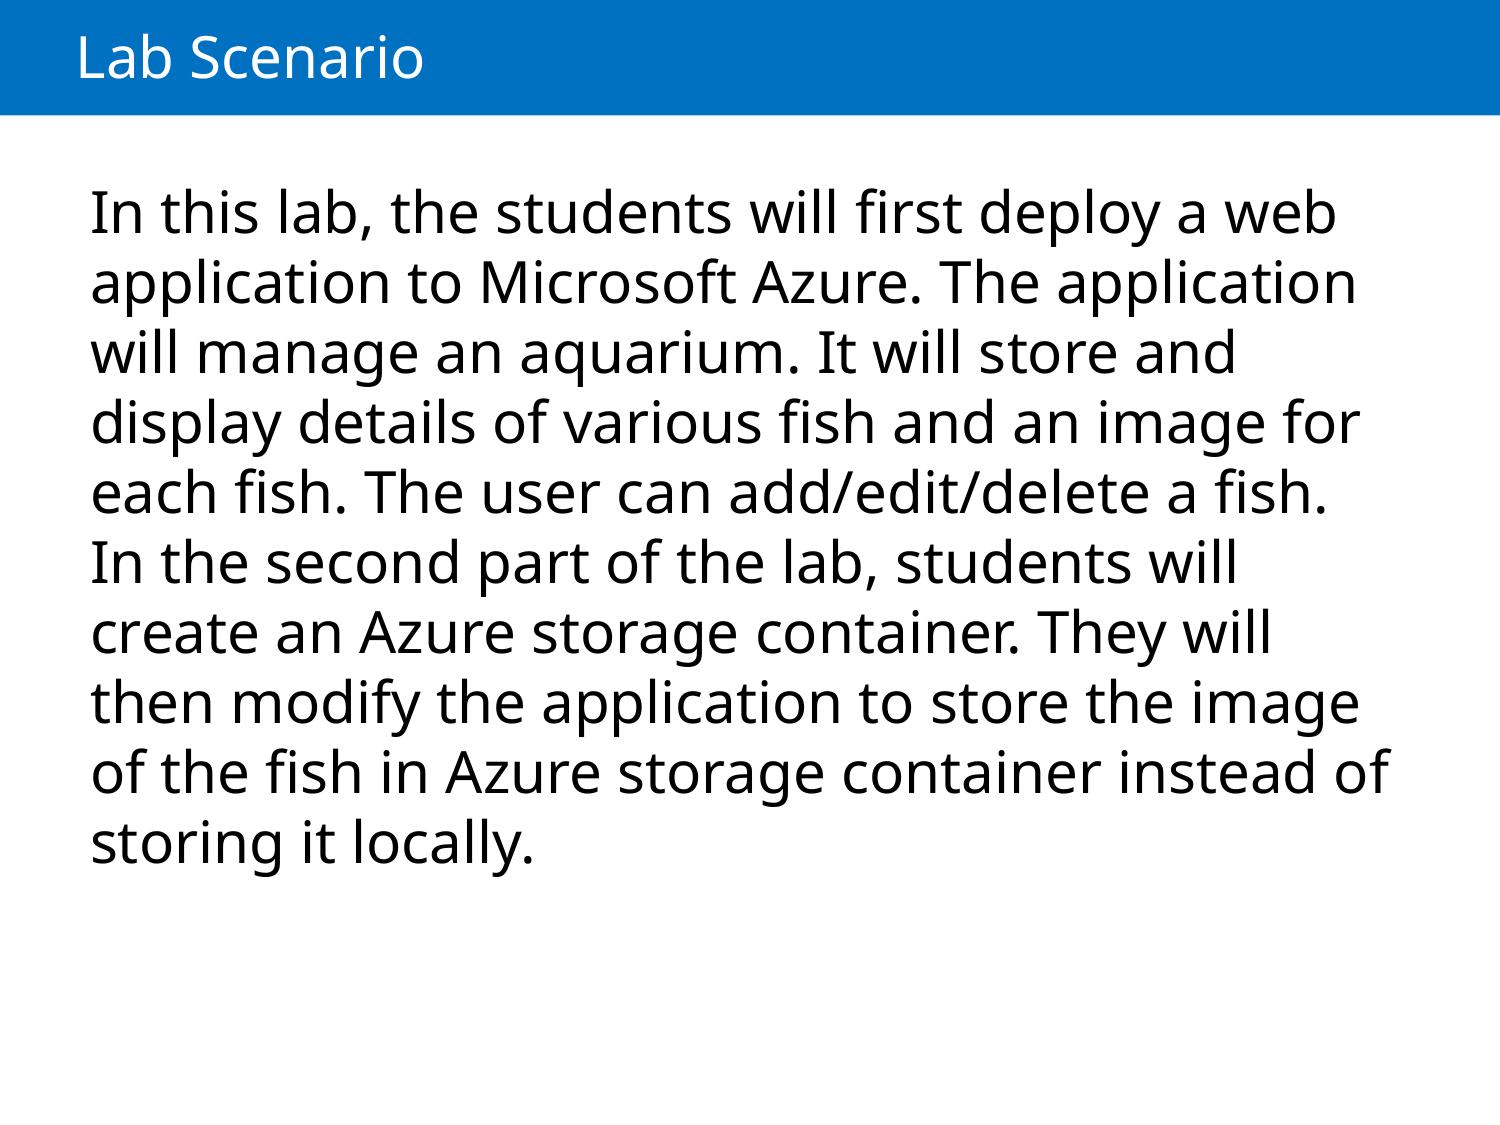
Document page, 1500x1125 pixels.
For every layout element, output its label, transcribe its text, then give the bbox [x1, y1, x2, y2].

title Lab Scenario [75, 0, 1351, 122]
text_box In this lab, the students will first deploy a web application to Microsoft Azure. The application will manage an aquarium. It will store and display details of various fish and an image for each fish. The user can add/edit/delete a fish. In the second part of the lab, students will create an Azure storage container. They will then modify the application to store the image of the fish in Azure storage container instead of storing it locally. [75, 167, 1408, 882]
